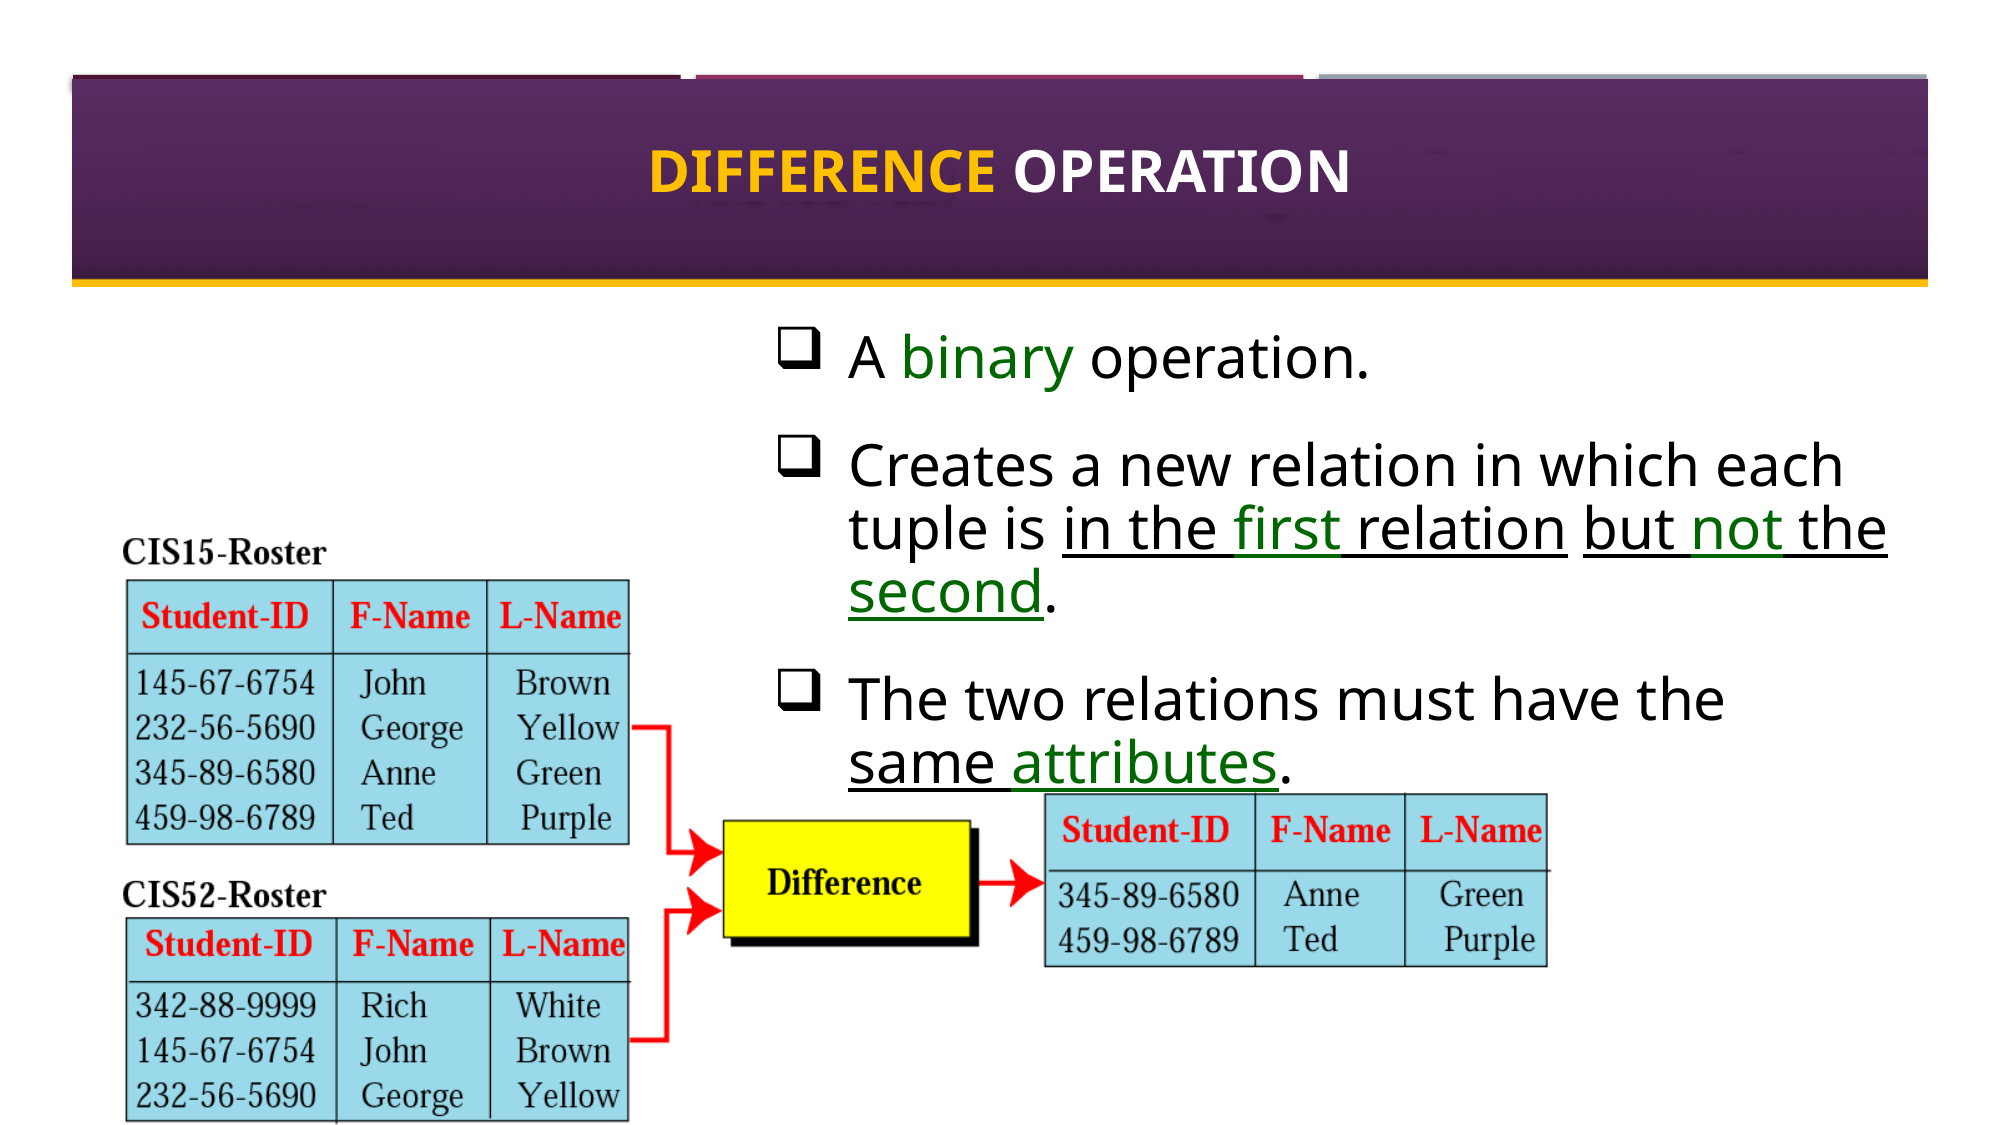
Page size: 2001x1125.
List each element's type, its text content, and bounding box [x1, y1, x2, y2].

title Difference operation [95, 115, 1905, 282]
text_box A binary operation. Creates a new relation in which each tuple is in the first relation but not the second. The two relations must have the same attributes. [758, 320, 1905, 804]
picture [122, 532, 1554, 1125]
